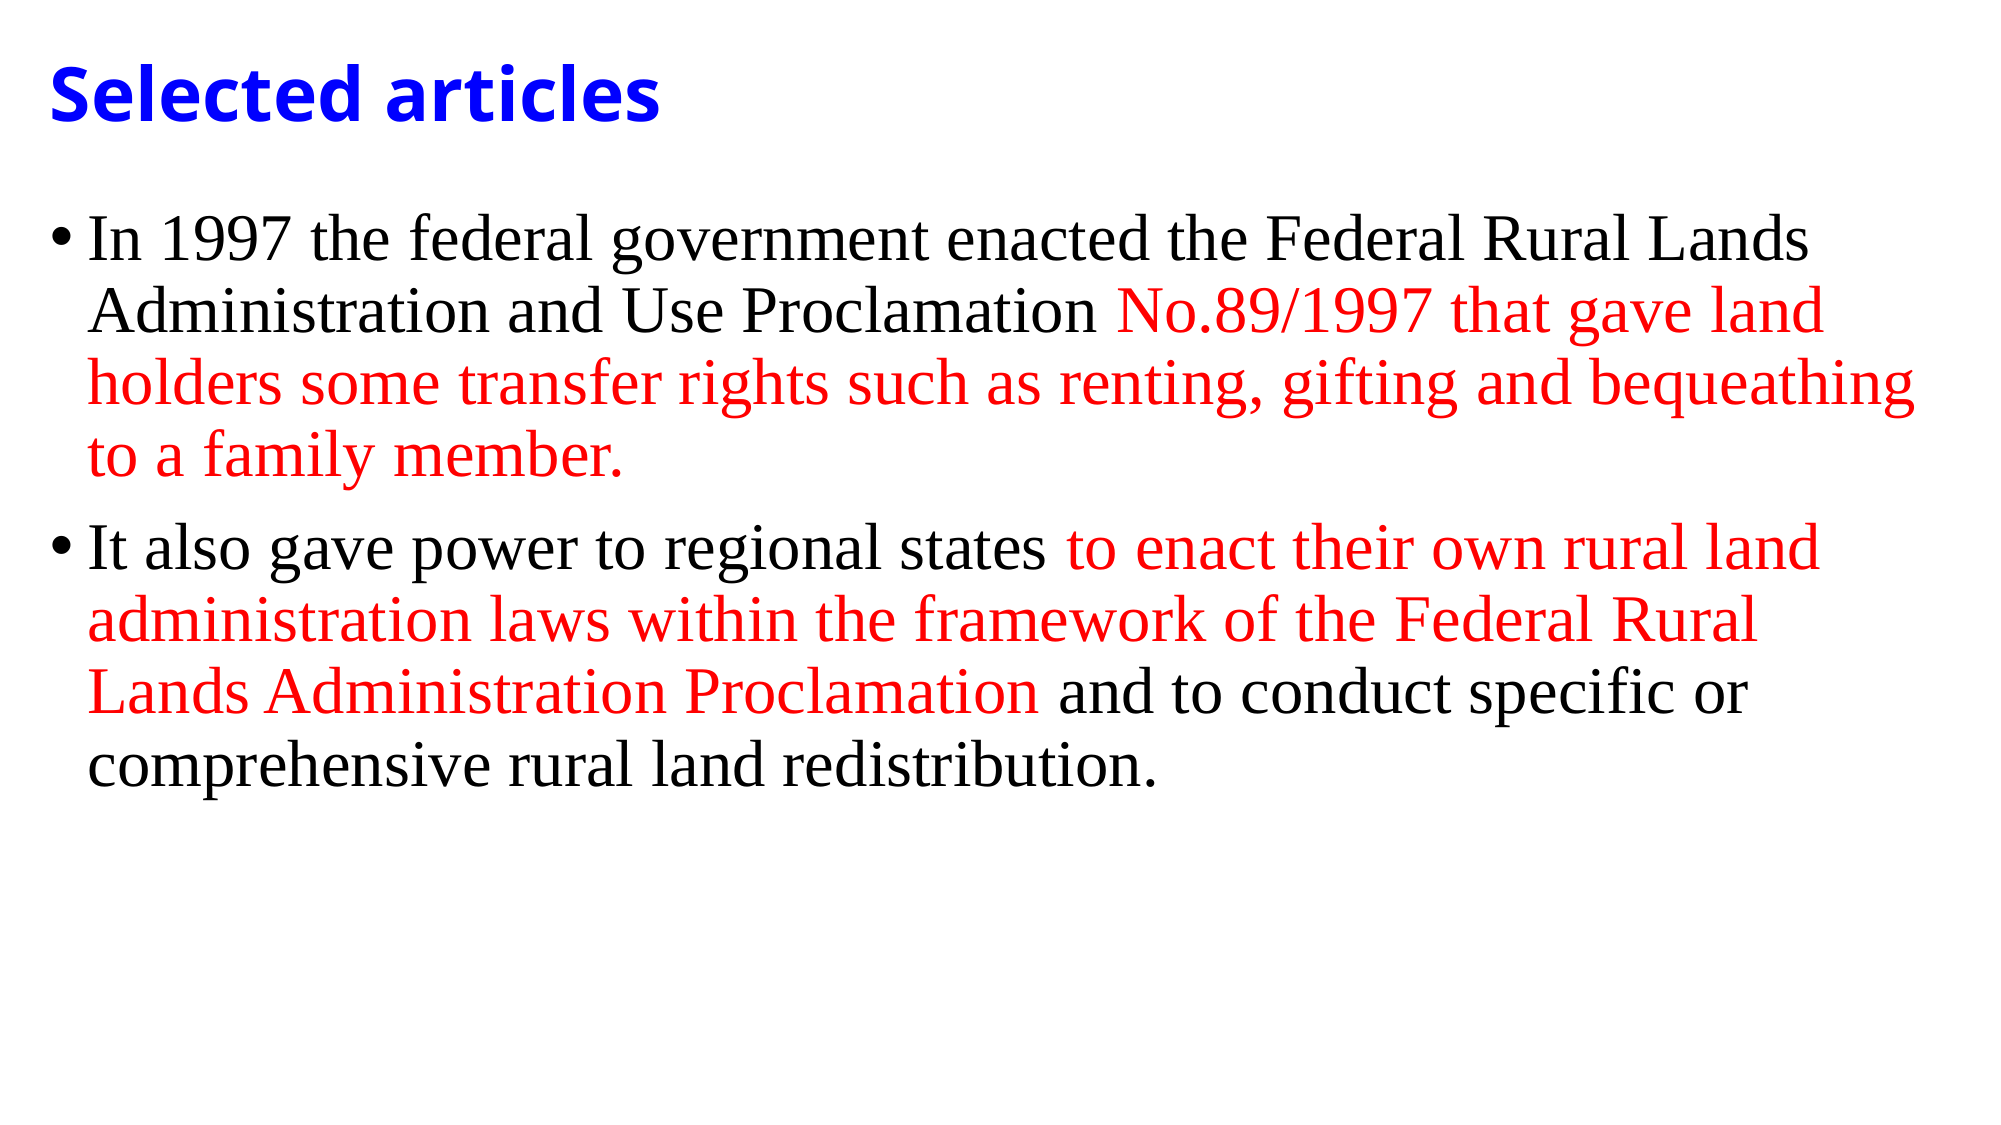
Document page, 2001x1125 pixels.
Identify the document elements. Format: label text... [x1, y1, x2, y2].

title Selected articles [34, 14, 1950, 181]
list In 1997 the federal government enacted the Federal Rural Lands Administration and Use Proclamation No.89/1997 that gave land holders some transfer rights such as renting, gifting and bequeathing to a family member. It also gave power to regional states to enact their own rural land administration laws within the framework of the Federal Rural Lands Administration Proclamation and to conduct specific or comprehensive rural land redistribution. [34, 195, 1950, 1014]
